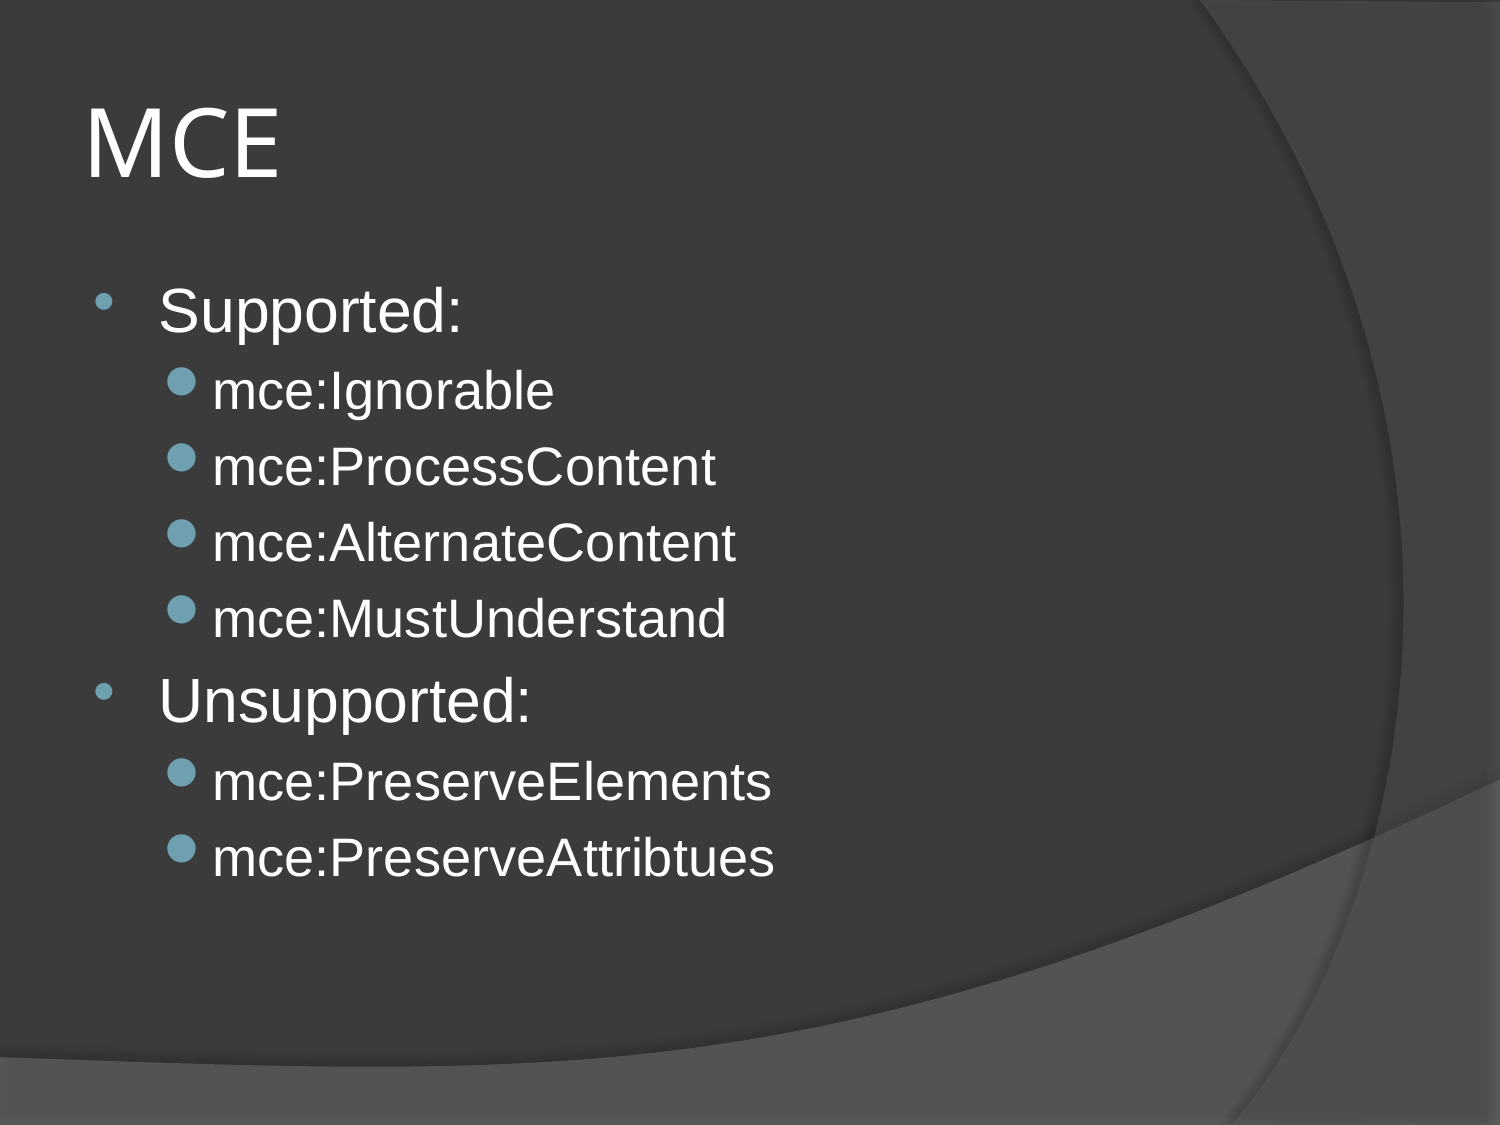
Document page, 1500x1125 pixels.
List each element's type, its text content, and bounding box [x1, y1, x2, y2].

list Supported: mce:Ignorable mce:ProcessContent mce:AlternateContent mce:MustUnderstand Unsupported: mce:PreserveElements mce:PreserveAttribtues [75, 262, 1300, 1005]
title MCE [75, 45, 1300, 233]
